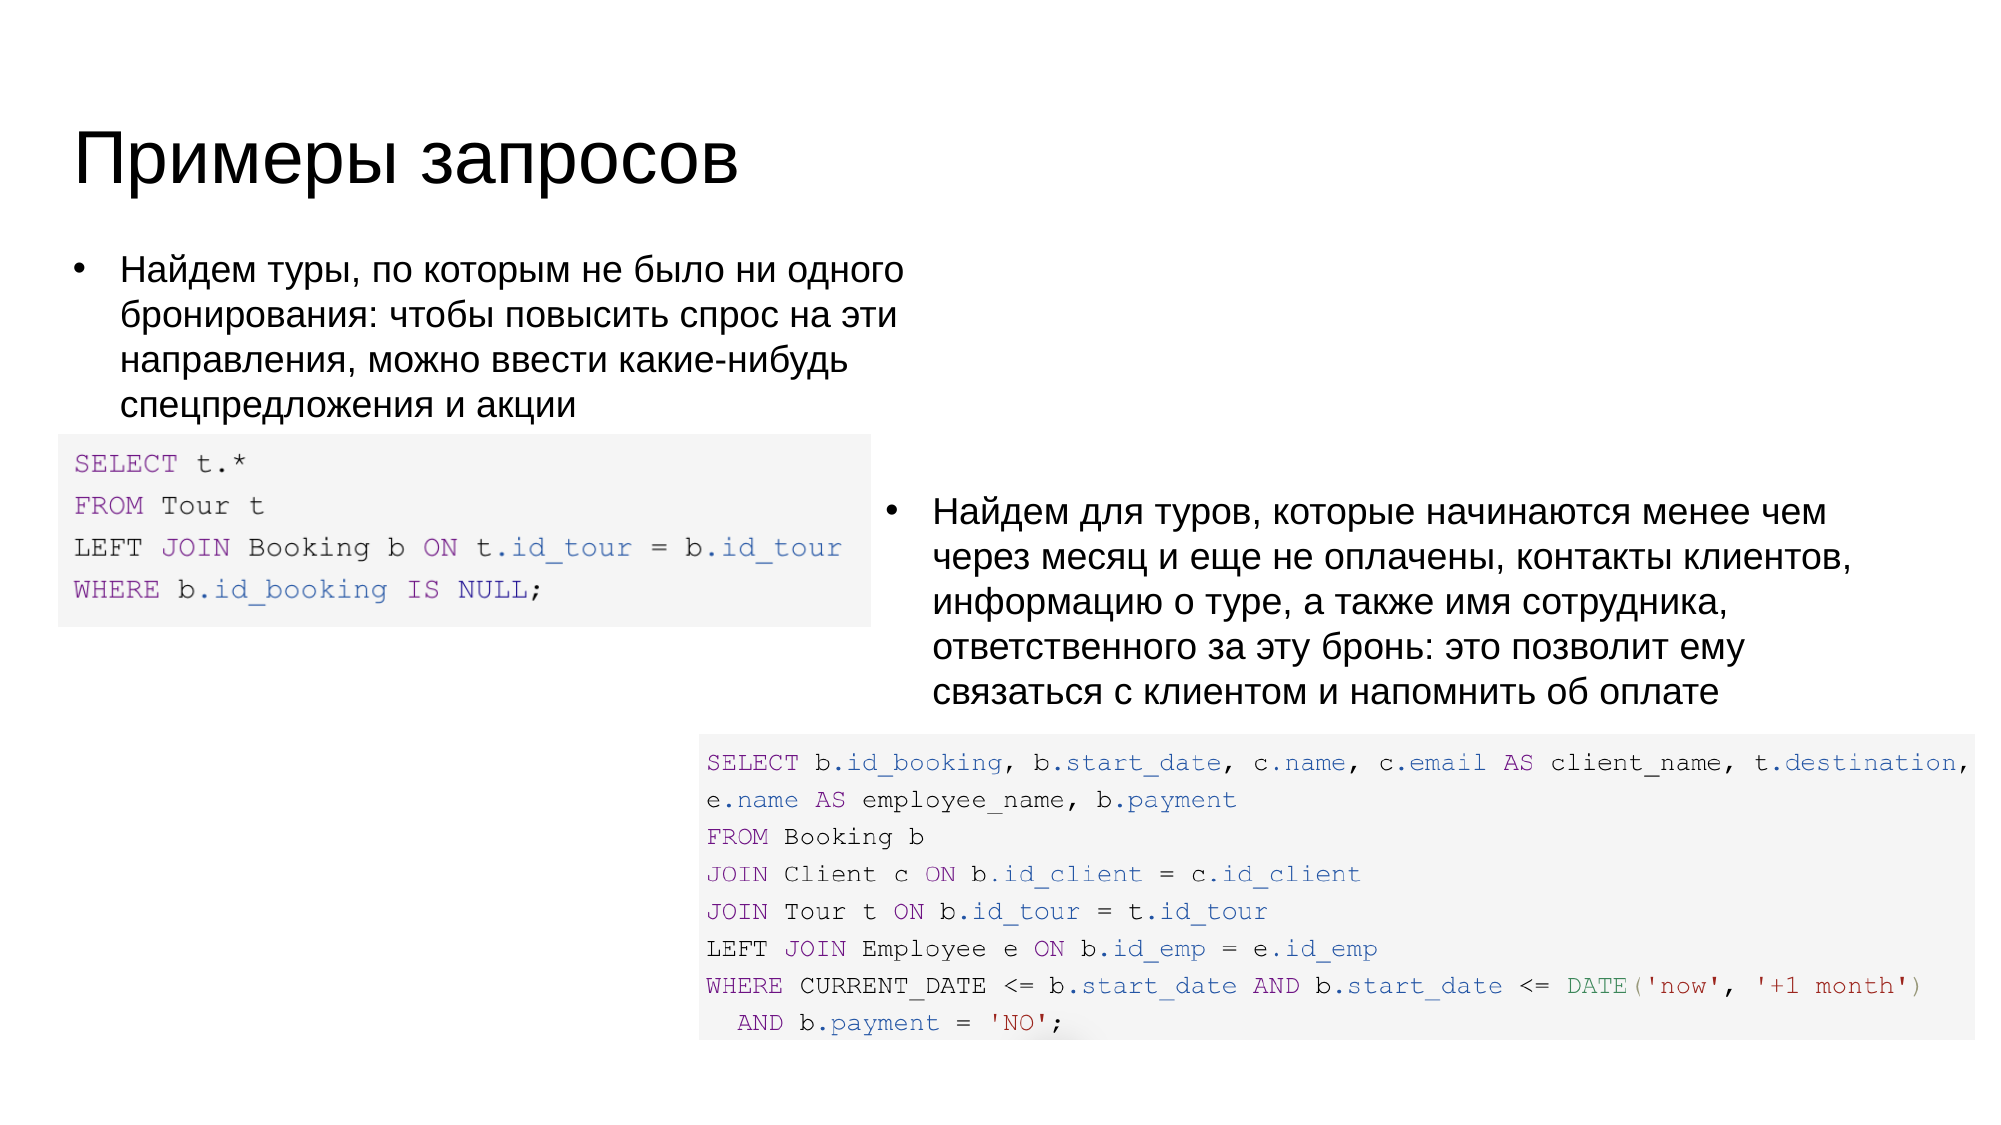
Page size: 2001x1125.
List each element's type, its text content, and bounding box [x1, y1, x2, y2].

text_box Найдем туры, по которым не было ни одного бронирования: чтобы повысить спрос на эти направления, можно ввести какие-нибудь спецпредложения и акции [58, 237, 1059, 433]
picture [57, 434, 871, 627]
title Примеры запросов [58, 50, 1783, 269]
picture [699, 733, 1976, 1041]
text_box Найдем для туров, которые начинаются менее чем через месяц и еще не оплачены, контакты клиентов, информацию о туре, а также имя сотрудника, ответственного за эту бронь: это позволит ему связаться с клиентом и напомнить об оплате [870, 479, 1872, 720]
